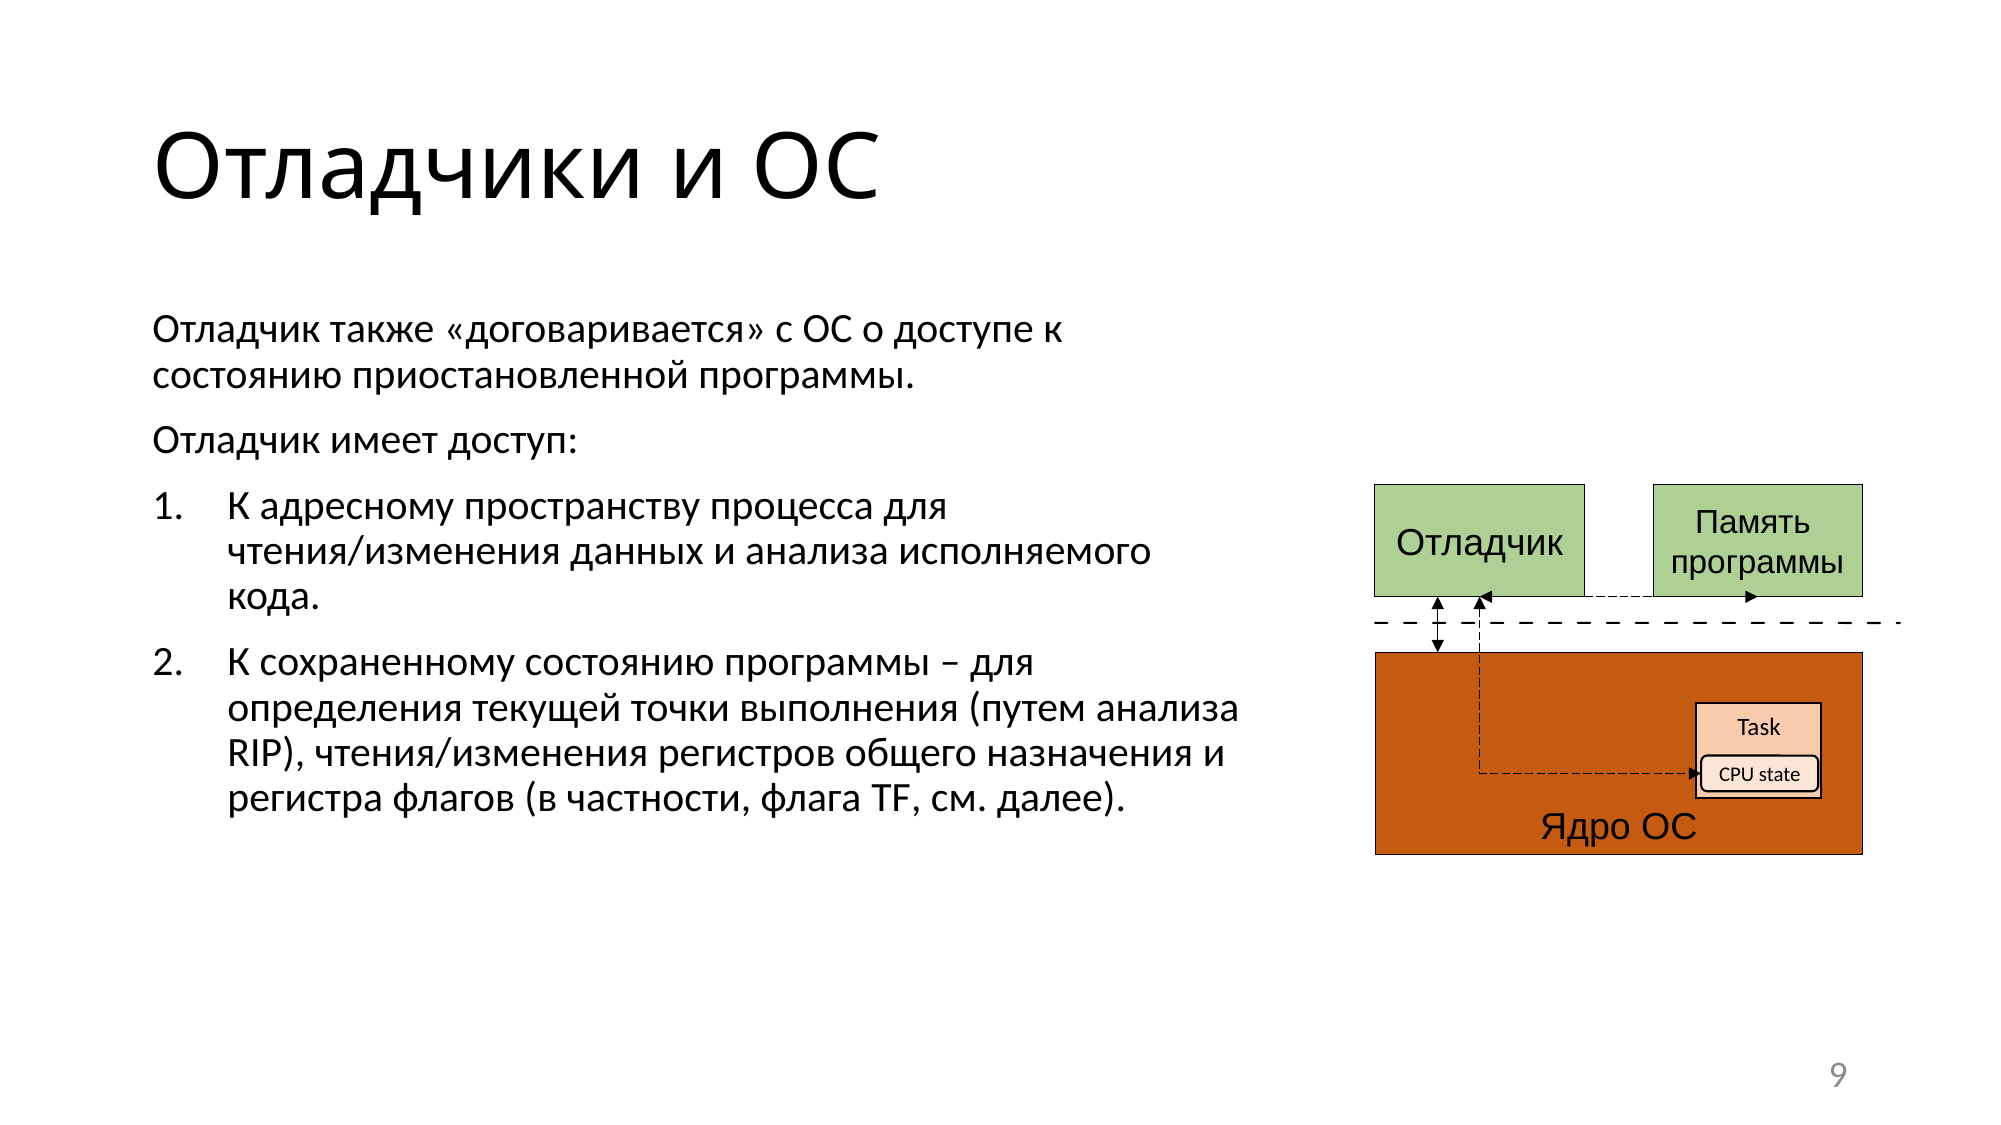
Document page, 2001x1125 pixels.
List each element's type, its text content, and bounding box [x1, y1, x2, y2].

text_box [1374, 484, 1900, 855]
list Отладчик также «договаривается» с ОС о доступе к состоянию приостановленной программы. Отладчик имеет доступ: К адресному пространству процесса для чтения/изменения данных и анализа исполняемого кода. К сохраненному состоянию программы – для определения текущей точки выполнения (путем анализа RIP), чтения/изменения регистров общего назначения и регистра флагов (в частности, флага TF, см. далее). [137, 299, 1260, 1014]
slide_number 9 [1412, 1042, 1863, 1103]
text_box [1502, 574, 1679, 796]
title Отладчики и ОС [137, 59, 1863, 278]
